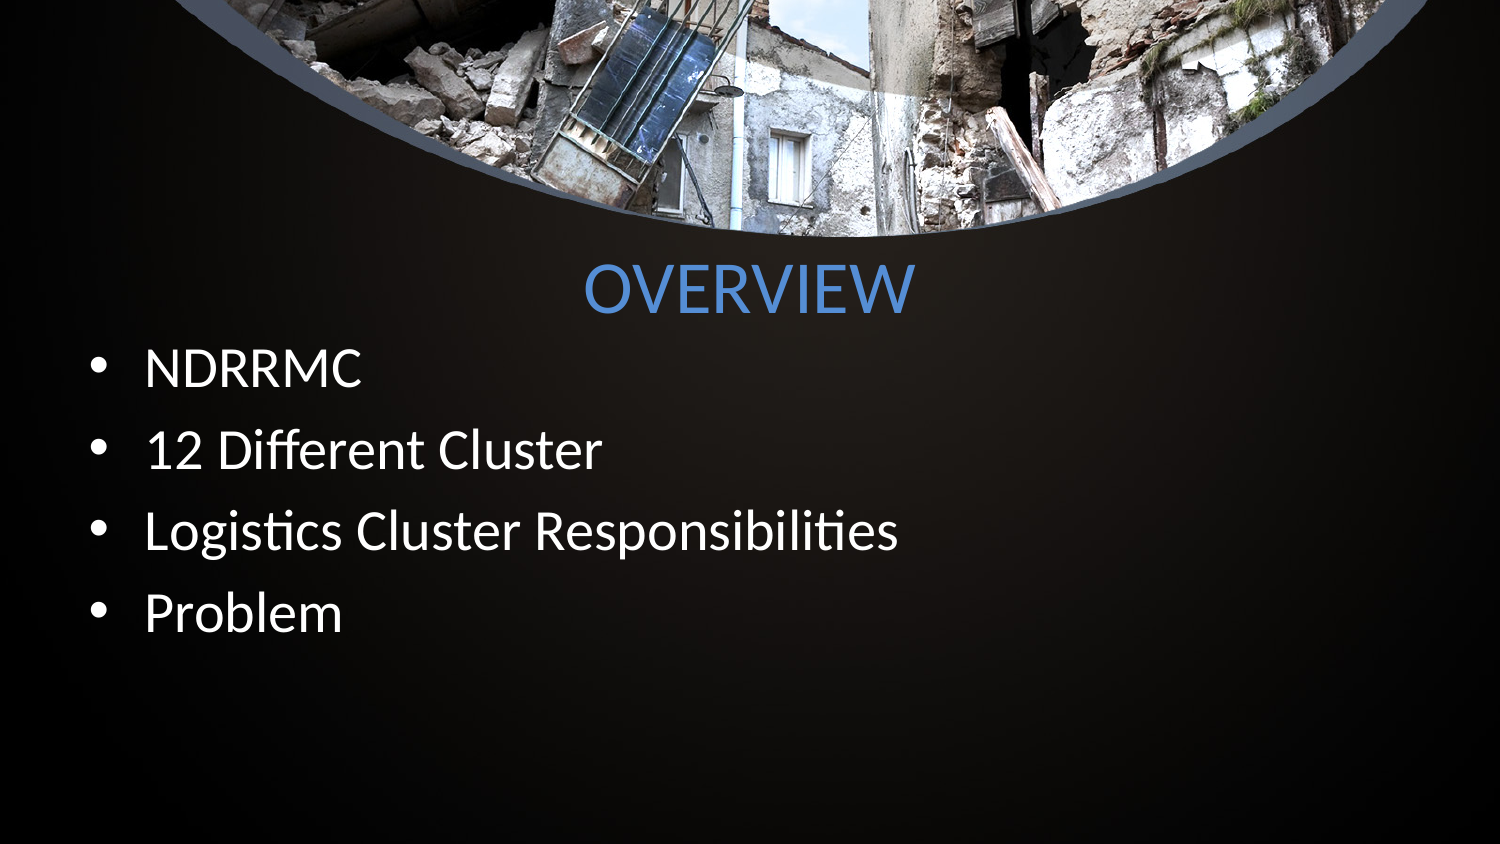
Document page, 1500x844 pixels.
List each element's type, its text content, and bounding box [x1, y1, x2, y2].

title OVERVIEW [73, 221, 1427, 321]
list NDRRMC 12 Different Cluster Logistics Cluster Responsibilities Problem [73, 321, 1427, 823]
picture [0, 0, 1500, 844]
